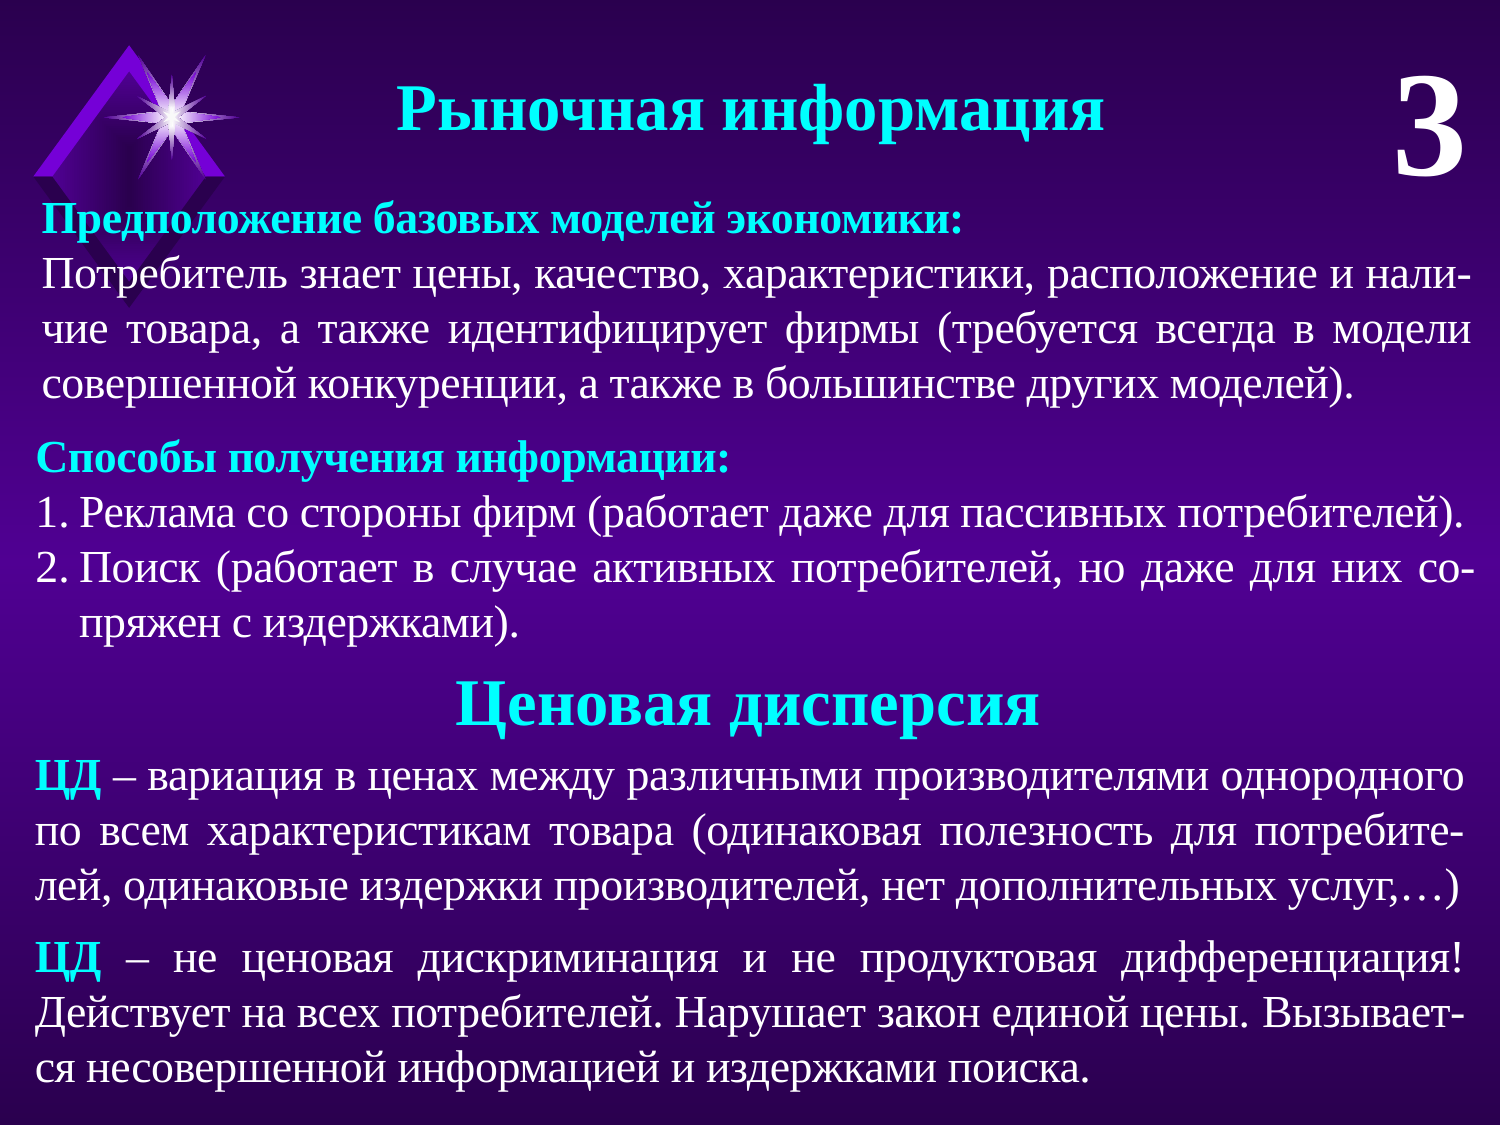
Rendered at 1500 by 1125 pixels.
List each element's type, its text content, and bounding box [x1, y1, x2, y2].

text_box Способы получения информации: Реклама со стороны фирм (работает даже для пассивных потребителей). Поиск (работает в случае активных потребителей, но даже для них со-пряжен с издержками). [20, 419, 1491, 654]
text_box Ценовая дисперсия [26, 651, 1471, 746]
text_box ЦД – вариация в ценах между различными производителями однородного по всем характеристикам товара (одинаковая полезность для потребите-лей, одинаковые издержки производителей, нет дополнительных услуг,…) [20, 737, 1480, 918]
text_box 3 [1293, 17, 1482, 180]
text_box ЦД – не ценовая дискриминация и не продуктовая дифференциация! Действует на всех потребителей. Нарушает закон единой цены. Вызывает-ся несовершенной информацией и издержками поиска. [20, 919, 1480, 1100]
text_box Предположение базовых моделей экономики: Потребитель знает цены, качество, характеристики, расположение и нали-чие товара, а также идентифицирует фирмы (требуется всегда в модели совершенной конкуренции, а также в большинстве других моделей). [26, 180, 1487, 416]
text_box Рыночная информация [29, 56, 1293, 152]
